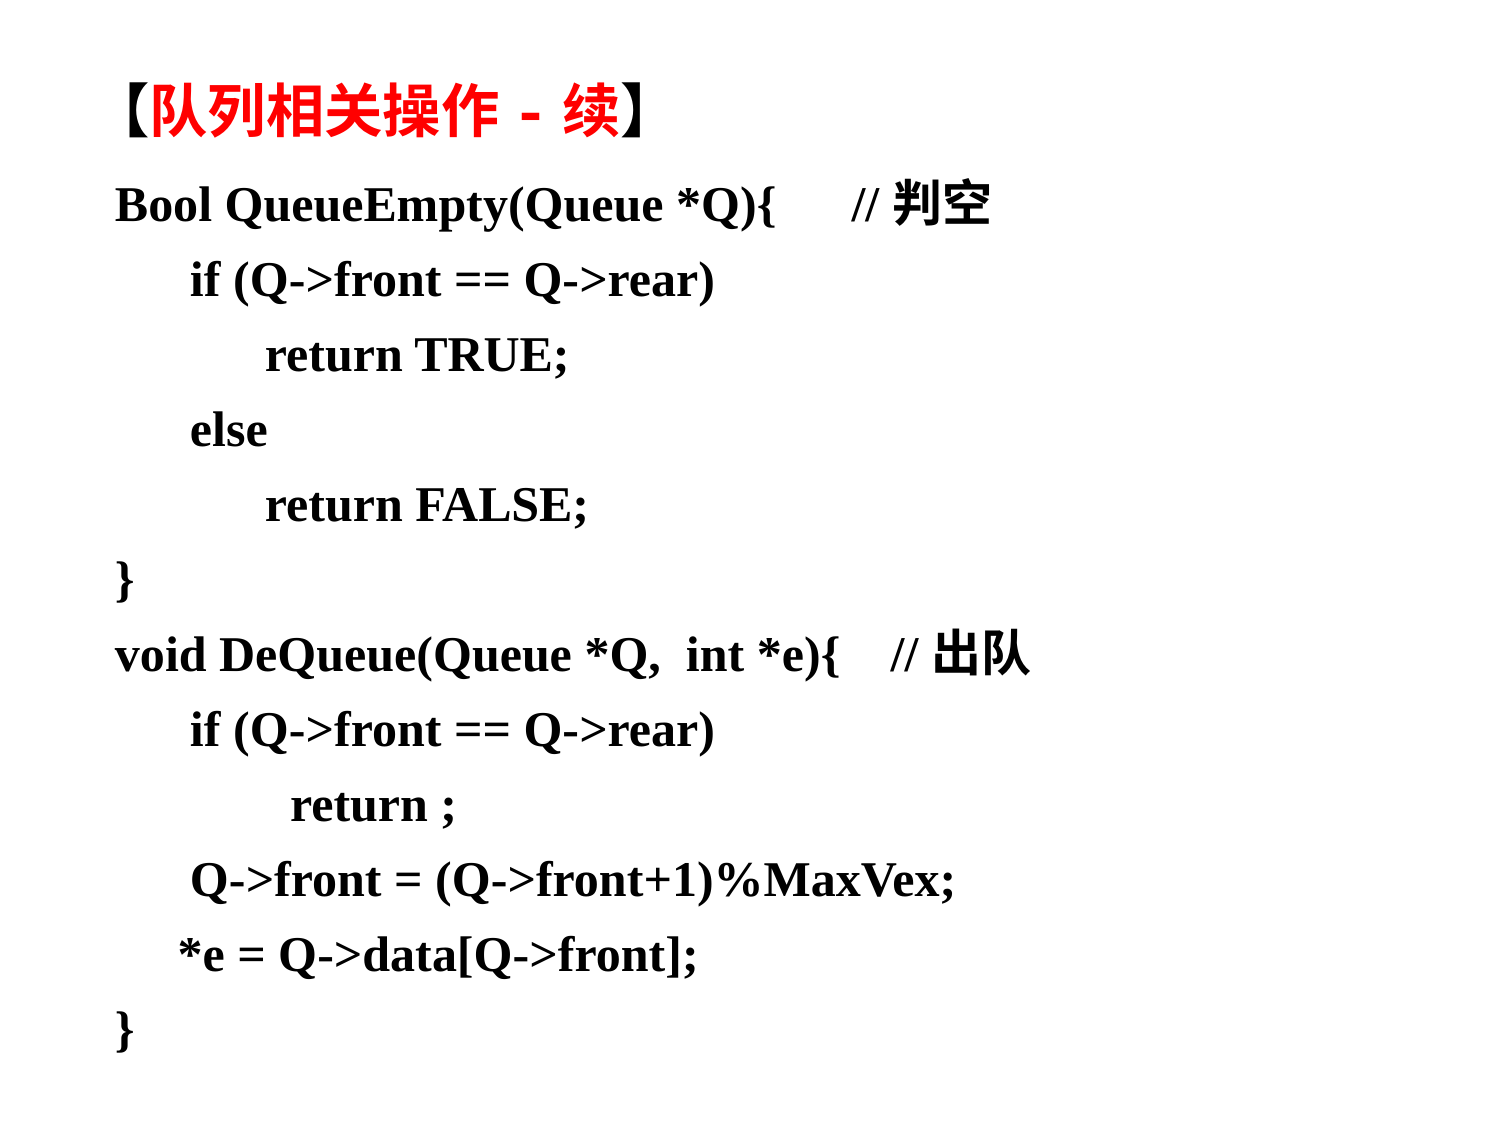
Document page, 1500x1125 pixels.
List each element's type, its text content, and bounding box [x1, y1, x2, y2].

text_box 【队列相关操作-续】 [76, 66, 1240, 152]
text_box Bool QueueEmpty(Queue *Q){ //判空 if (Q->front == Q->rear) return TRUE; else return FALSE; } void DeQueue(Queue *Q, int *e){ //出队 if (Q->front == Q->rear) return ; Q->front = (Q->front+1)%MaxVex; *e = Q->data[Q->front]; } [100, 148, 1199, 1064]
